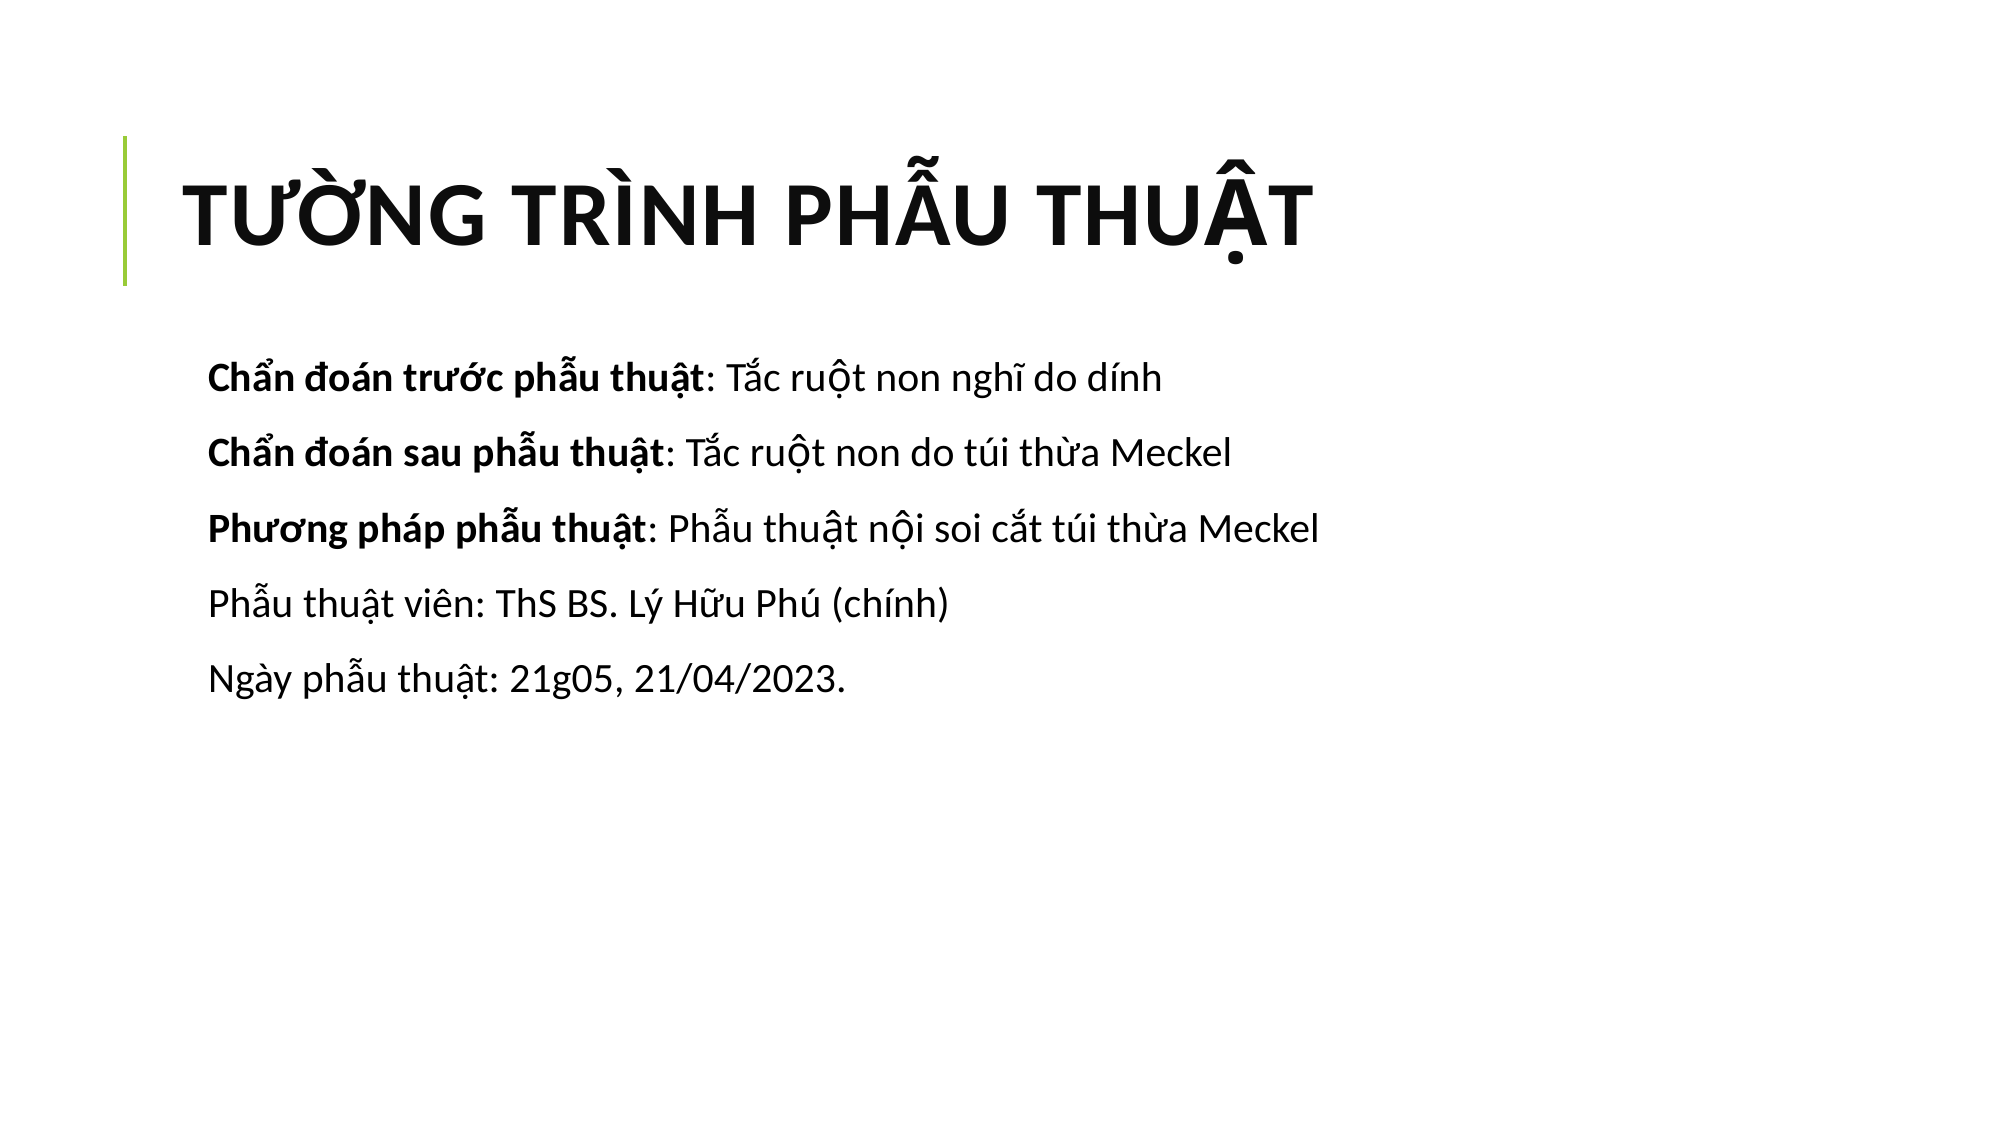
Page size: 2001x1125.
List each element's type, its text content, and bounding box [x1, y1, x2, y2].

title TƯỜNG TRÌNH PHẪU THUẬT [168, 96, 1763, 317]
list Chẩn đoán trước phẫu thuật: Tắc ruột non nghĩ do dính Chẩn đoán sau phẫu thuật: Tắc ruột non do túi thừa Meckel Phương pháp phẫu thuật: Phẫu thuật nội soi cắt túi thừa Meckel Phẫu thuật viên: ThS BS. Lý Hữu Phú (chính) Ngày phẫu thuật: 21g05, 21/04/2023. [168, 317, 1763, 1035]
